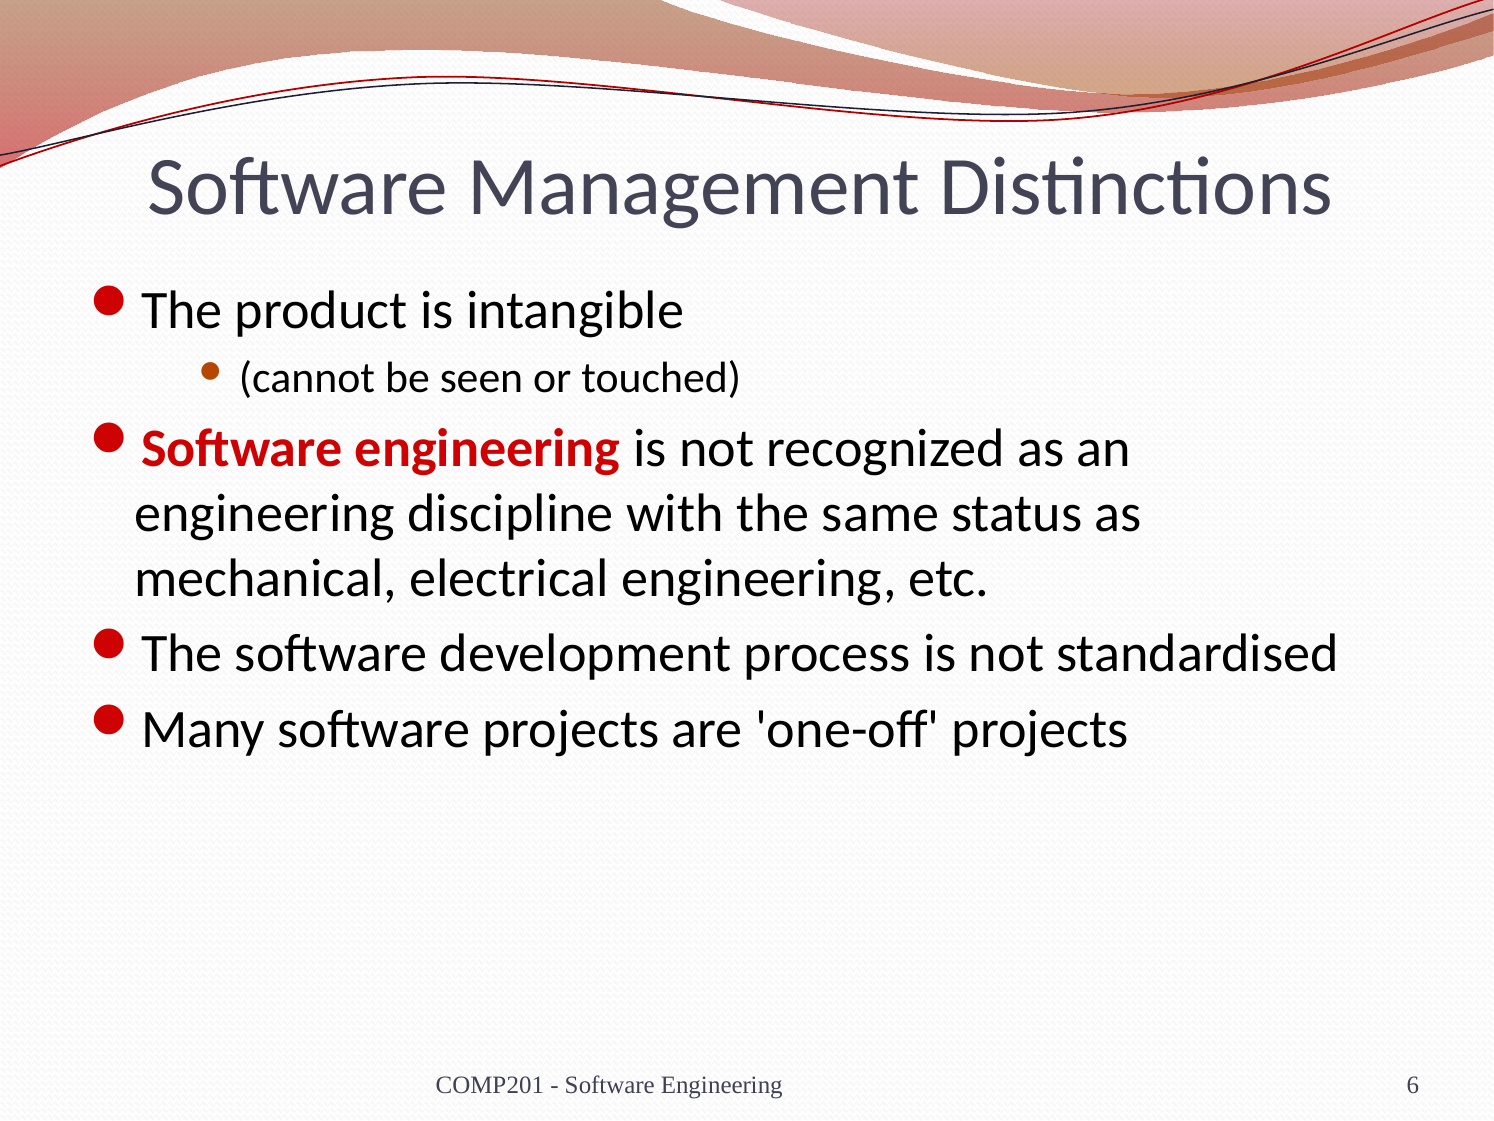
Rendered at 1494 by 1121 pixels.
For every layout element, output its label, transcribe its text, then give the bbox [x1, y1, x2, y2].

title Software Management Distinctions [24, 50, 1457, 232]
footer COMP201 - Software Engineering [435, 1038, 984, 1099]
slide_number 6 [1294, 1038, 1420, 1099]
list The product is intangible (cannot be seen or touched) Software engineering is not recognized as an engineering discipline with the same status as mechanical, electrical engineering, etc. The software development process is not standardised Many software projects are 'one-off' projects [74, 267, 1420, 1034]
